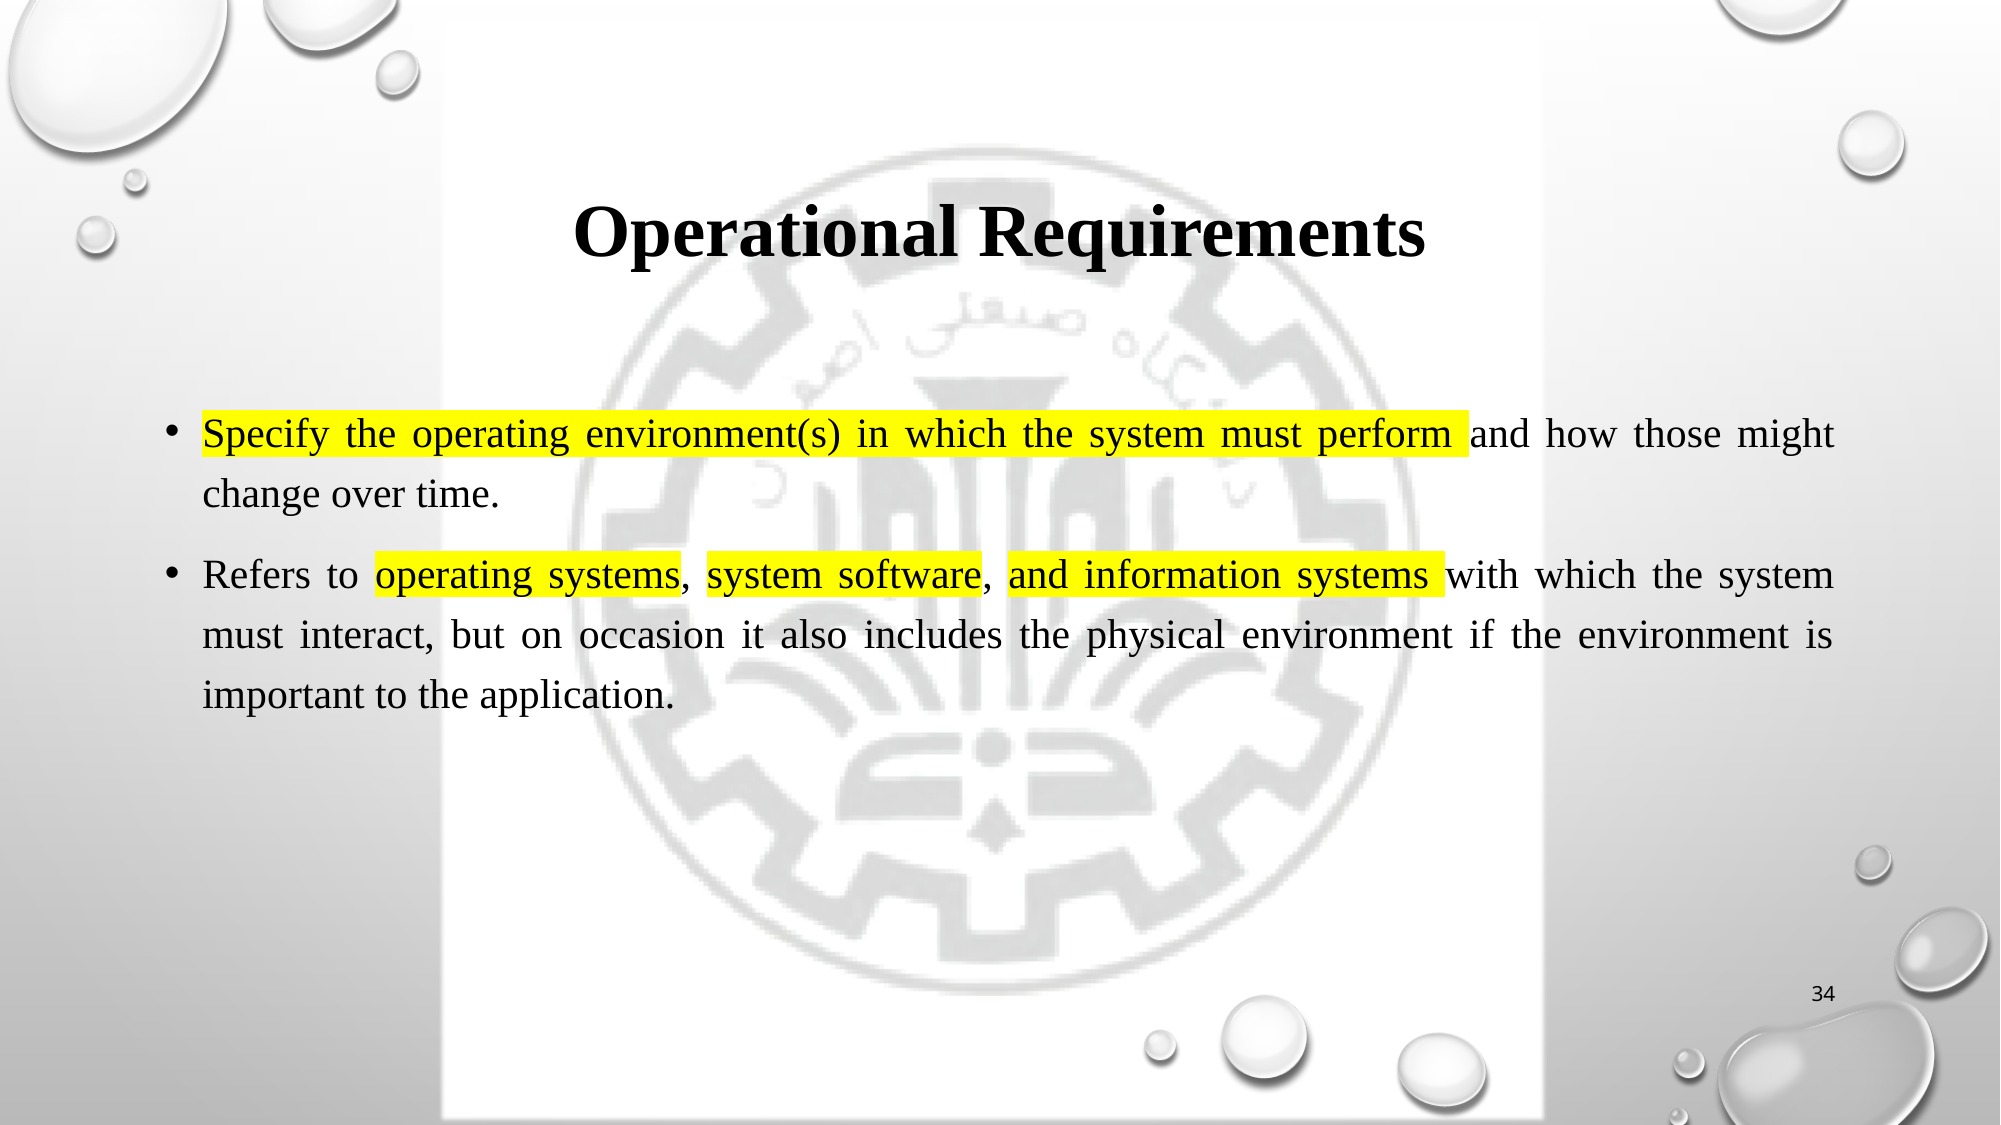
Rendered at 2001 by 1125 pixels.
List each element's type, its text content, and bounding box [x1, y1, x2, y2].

slide_number 34 [1724, 965, 1851, 1025]
list Specify the operating environment(s) in which the system must perform and how those might change over time. Refers to operating systems, system software, and information systems with which the system must interact, but on occasion it also includes the physical environment if the environment is important to the application. [149, 388, 1850, 950]
picture [0, 0, 2000, 1125]
title Operational Requirements [149, 101, 1851, 364]
